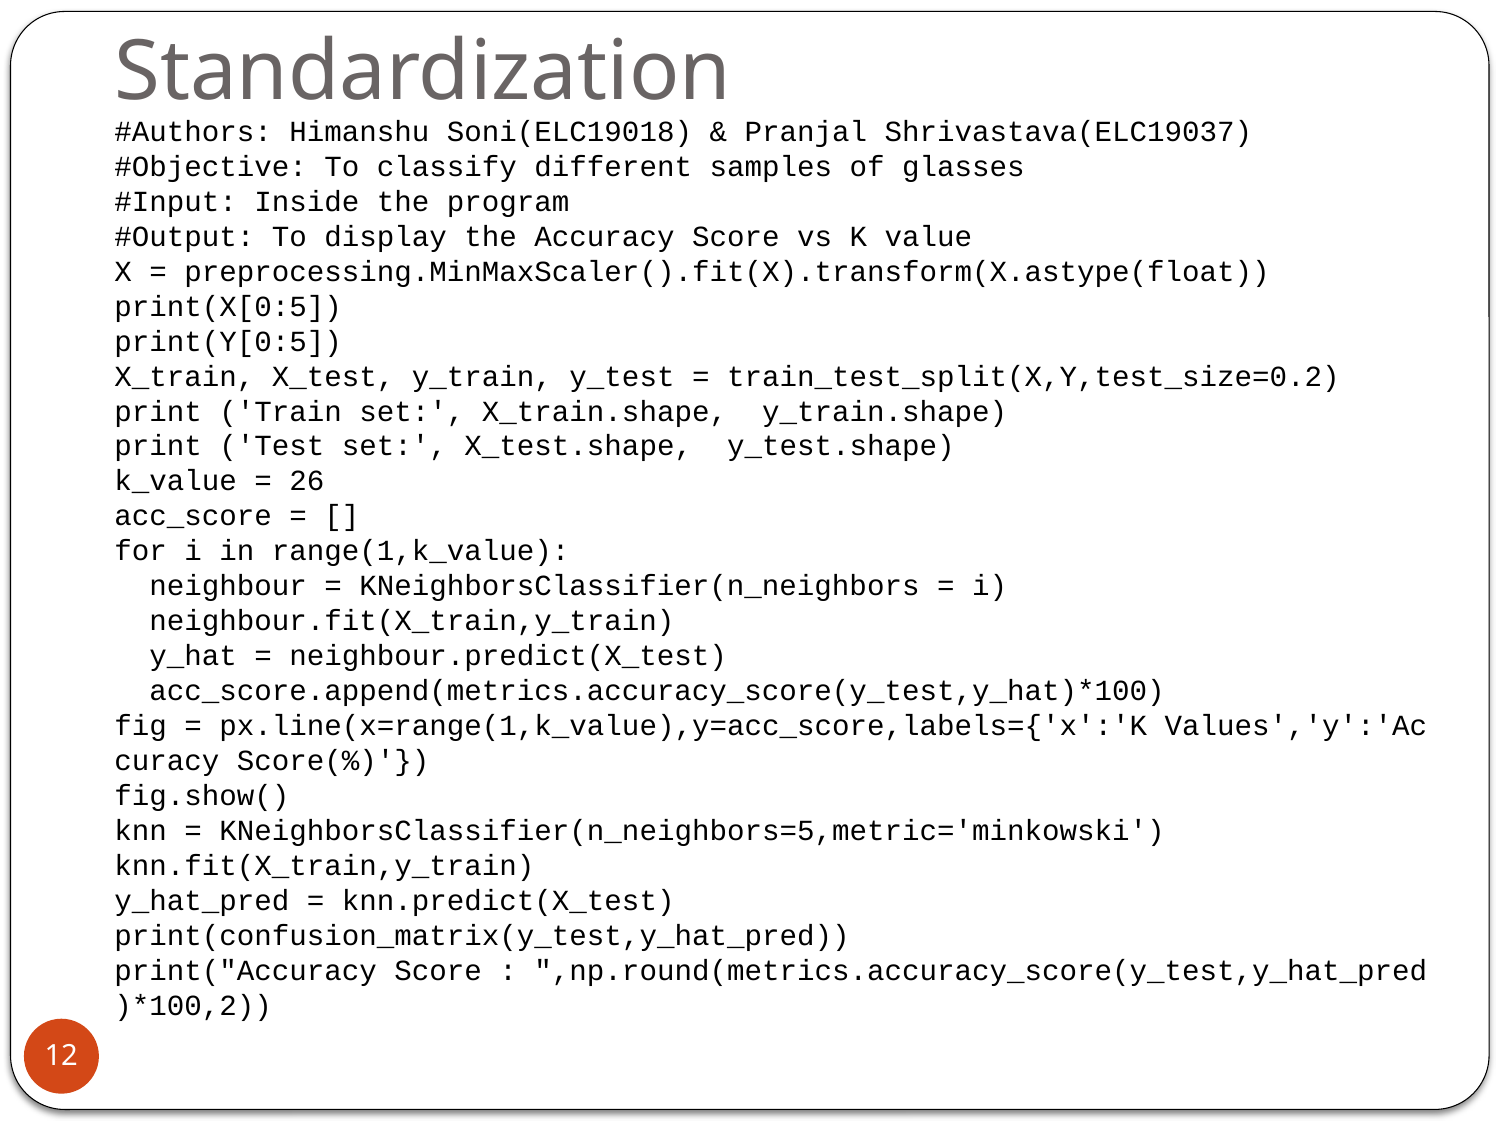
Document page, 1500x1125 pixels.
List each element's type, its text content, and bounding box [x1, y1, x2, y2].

slide_number 12 [23, 1018, 99, 1094]
title Standardization [99, 0, 1375, 104]
text_box #Authors: Himanshu Soni(ELC19018) & Pranjal Shrivastava(ELC19037) #Objective: To classify different samples of glasses #Input: Inside the program #Output: To display the Accuracy Score vs K value X = preprocessing.MinMaxScaler().fit(X).transform(X.astype(float)) print(X[0:5]) print(Y[0:5]) X_train, X_test, y_train, y_test = train_test_split(X,Y,test_size=0.2) print ('Train set:', X_train.shape, y_train.shape) print ('Test set:', X_test.shape, y_test.shape) k_value = 26 acc_score = [] for i in range(1,k_value): neighbour = KNeighborsClassifier(n_neighbors = i) neighbour.fit(X_train,y_train) y_hat = neighbour.predict(X_test) acc_score.append(metrics.accuracy_score(y_test,y_hat)*100) fig = px.line(x=range(1,k_value),y=acc_score,labels={'x':'K Values','y':'Accuracy Score(%)'}) fig.show() knn = KNeighborsClassifier(n_neighbors=5,metric='minkowski') knn.fit(X_train,y_train) y_hat_pred = knn.predict(X_test) print(confusion_matrix(y_test,y_hat_pred)) print("Accuracy Score : ",np.round(metrics.accuracy_score(y_test,y_hat_pred)*100,2)) [99, 104, 1453, 1125]
